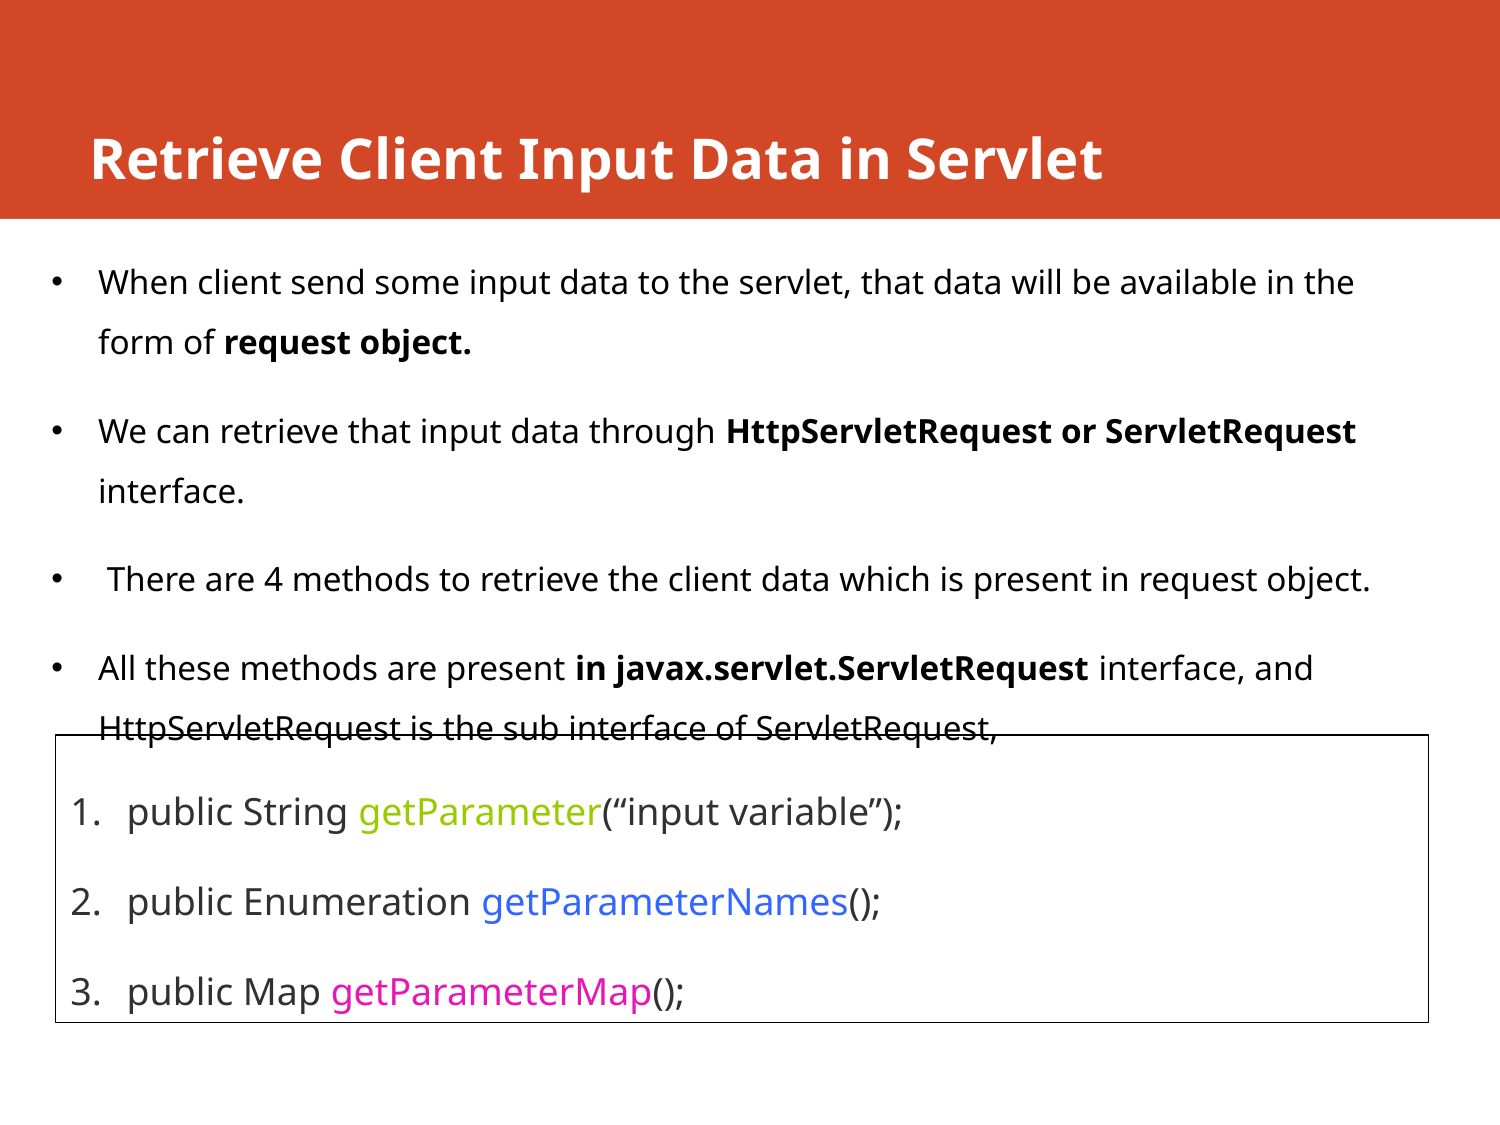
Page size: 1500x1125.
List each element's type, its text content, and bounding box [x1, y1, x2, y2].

title Retrieve Client Input Data in Servlet [74, 0, 1397, 199]
text_box public String getParameter(“input variable”); public Enumeration getParameterNames(); public Map getParameterMap(); [55, 735, 1429, 1023]
list When client send some input data to the servlet, that data will be available in the form of request object. We can retrieve that input data through HttpServletRequest or ServletRequest interface. There are 4 methods to retrieve the client data which is present in request object. All these methods are present in javax.servlet.ServletRequest interface, and HttpServletRequest is the sub interface of ServletRequest, [36, 233, 1448, 735]
